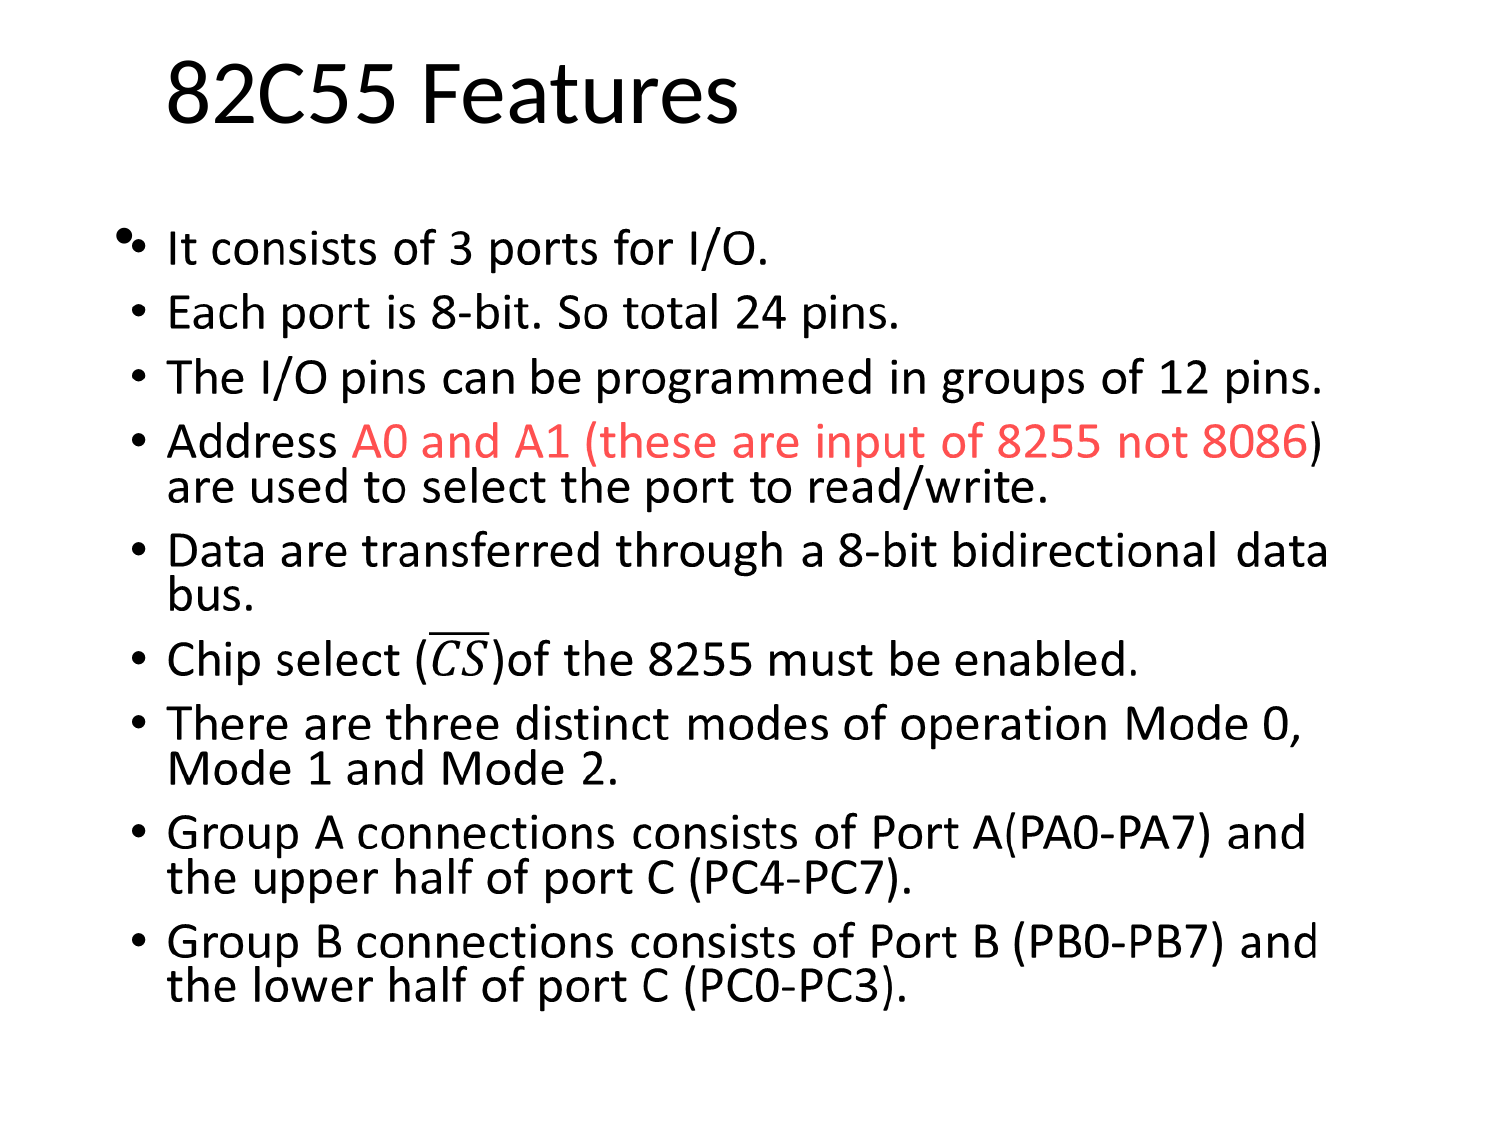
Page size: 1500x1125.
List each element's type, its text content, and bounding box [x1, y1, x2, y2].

title 82C55 Features [150, 0, 1425, 188]
list [99, 200, 1375, 1063]
